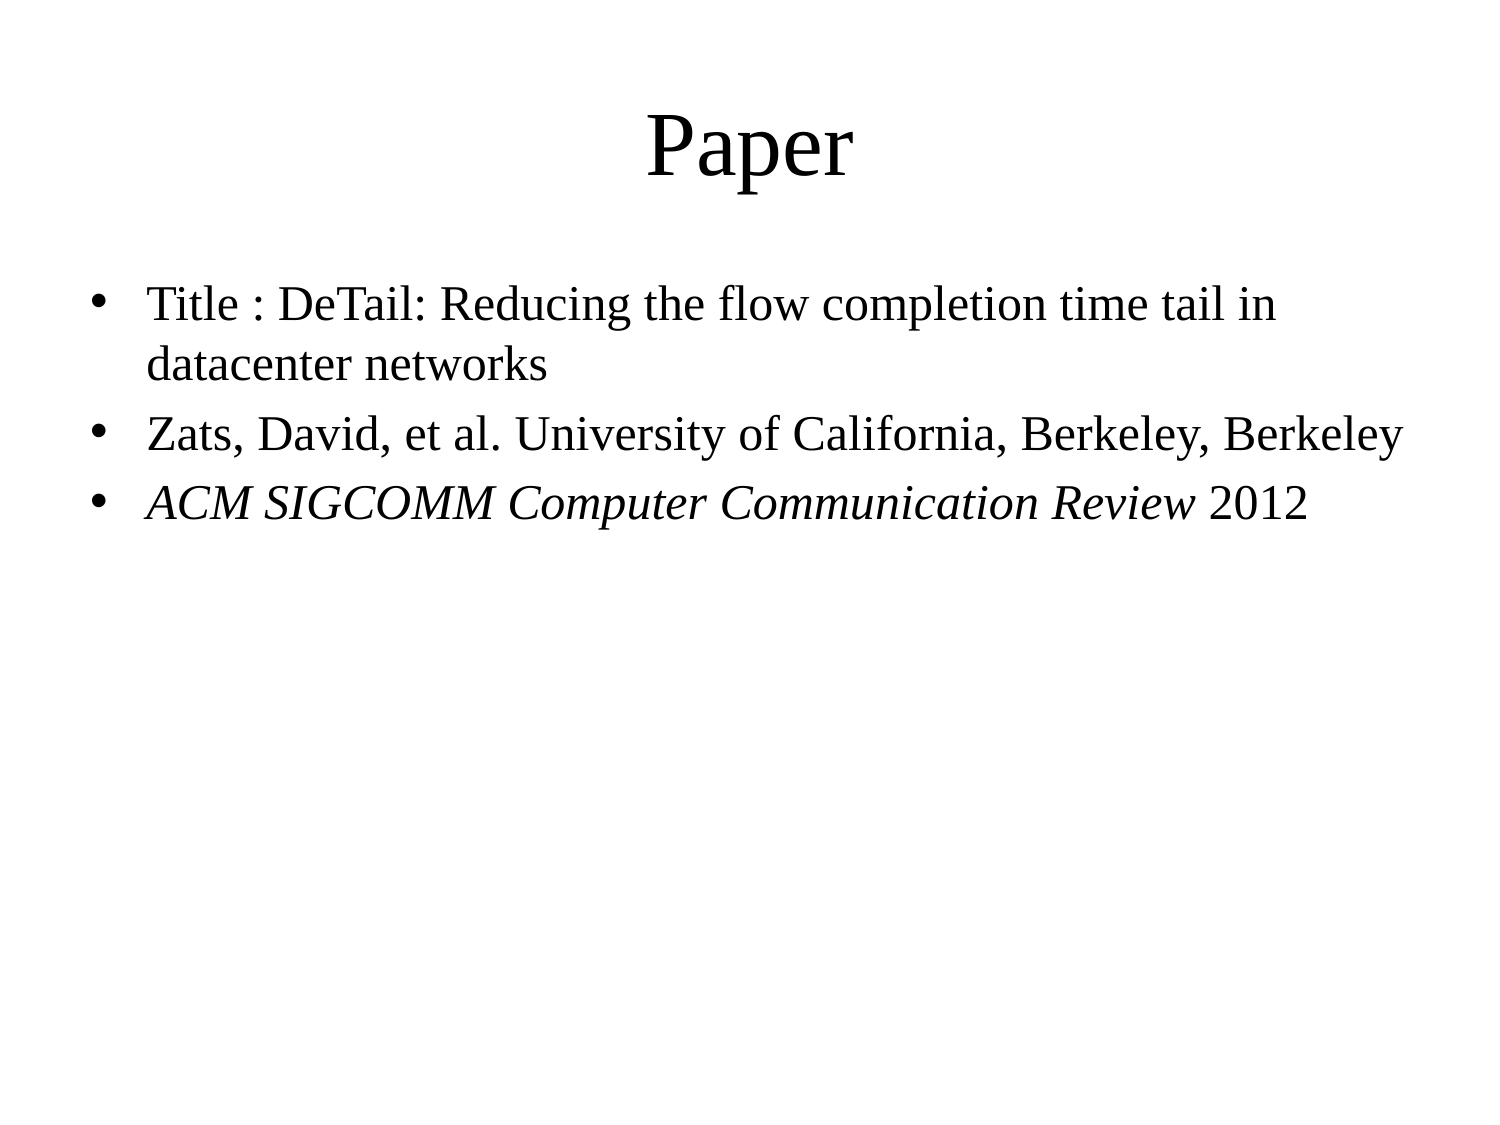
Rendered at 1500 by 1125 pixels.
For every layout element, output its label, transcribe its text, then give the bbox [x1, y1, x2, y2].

list Title : DeTail: Reducing the flow completion time tail in datacenter networks Zats, David, et al. University of California, Berkeley, Berkeley ACM SIGCOMM Computer Communication Review 2012 [75, 262, 1425, 1005]
title Paper [75, 45, 1425, 233]
